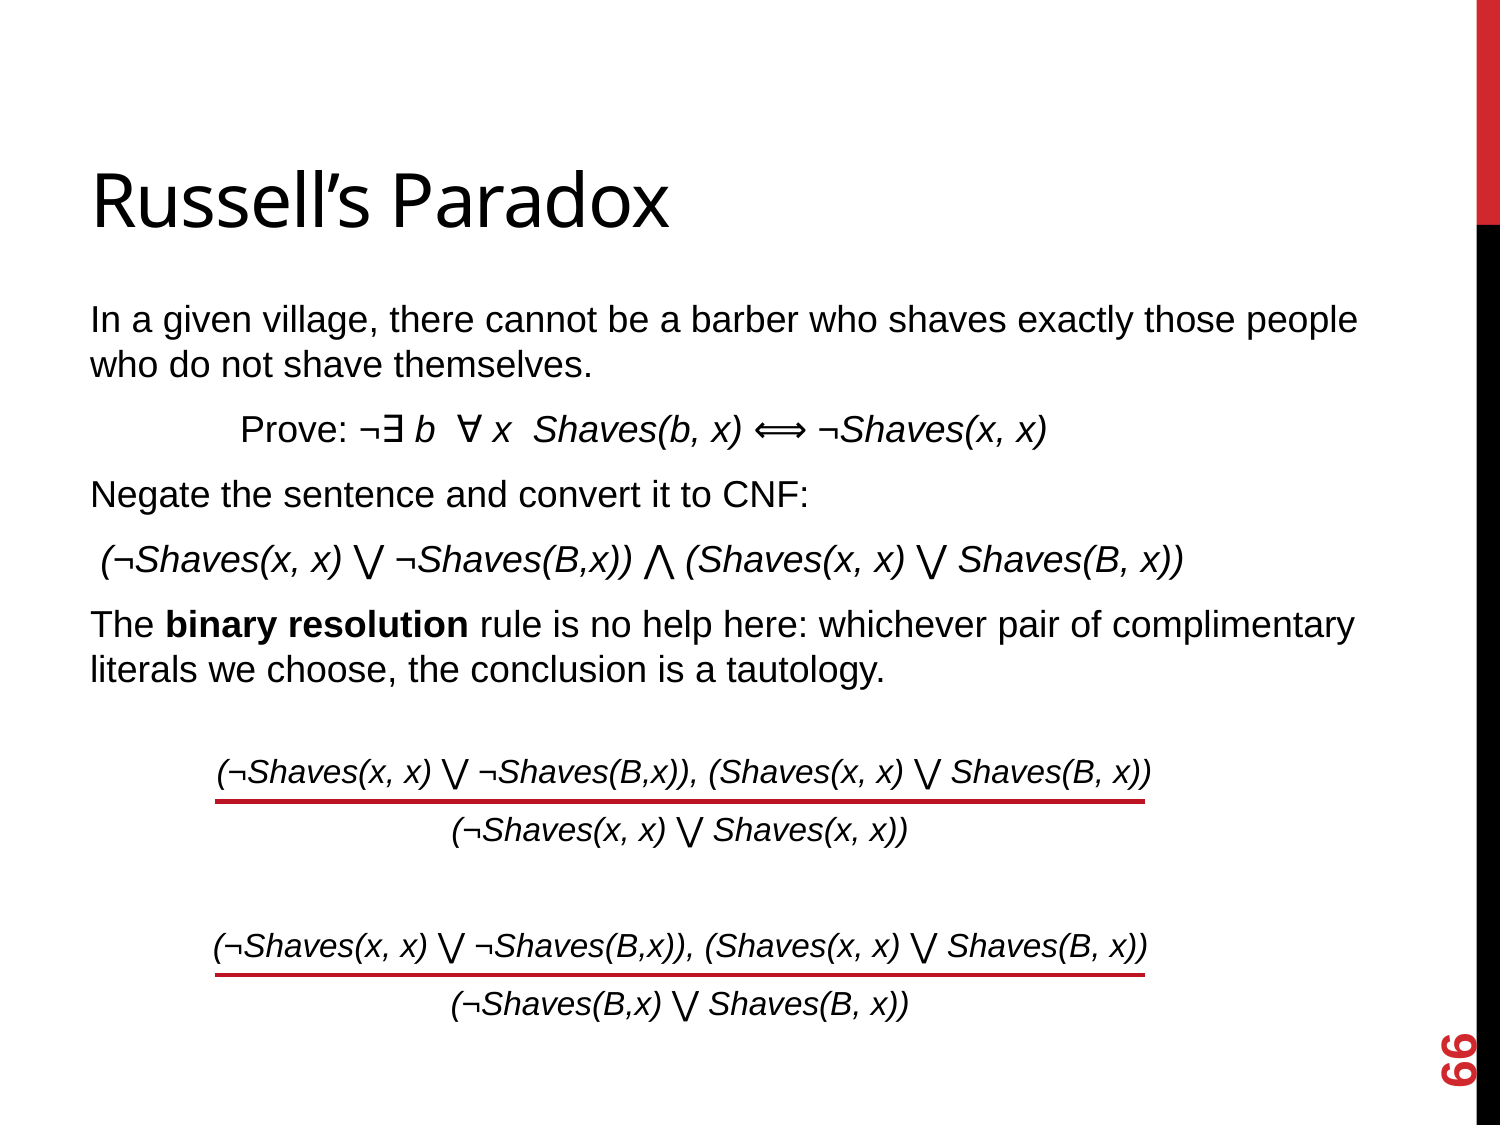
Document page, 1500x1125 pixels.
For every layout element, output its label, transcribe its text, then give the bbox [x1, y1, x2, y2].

text_box (¬Shaves(x, x) ⋁ ¬Shaves(B,x)), (Shaves(x, x) ⋁ Shaves(B, x)) [198, 917, 1164, 972]
text_box (¬Shaves(B,x) ⋁ Shaves(B, x)) [215, 977, 1146, 1030]
title Russell’s Paradox [75, 25, 1025, 250]
list In a given village, there cannot be a barber who shaves exactly those people who do not shave themselves. Prove: ¬∃ b ∀ x Shaves(b, x) ⟺ ¬Shaves(x, x) Negate the sentence and convert it to CNF: (¬Shaves(x, x) ⋁ ¬Shaves(B,x)) ⋀ (Shaves(x, x) ⋁ Shaves(B, x)) The binary resolution rule is no help here: whichever pair of complimentary literals we choose, the conclusion is a tautology. [75, 287, 1403, 725]
text_box 66 [1418, 887, 1479, 1104]
text_box (¬Shaves(x, x) ⋁ Shaves(x, x)) [215, 804, 1146, 856]
text_box (¬Shaves(x, x) ⋁ ¬Shaves(B,x)), (Shaves(x, x) ⋁ Shaves(B, x)) [201, 743, 1168, 798]
